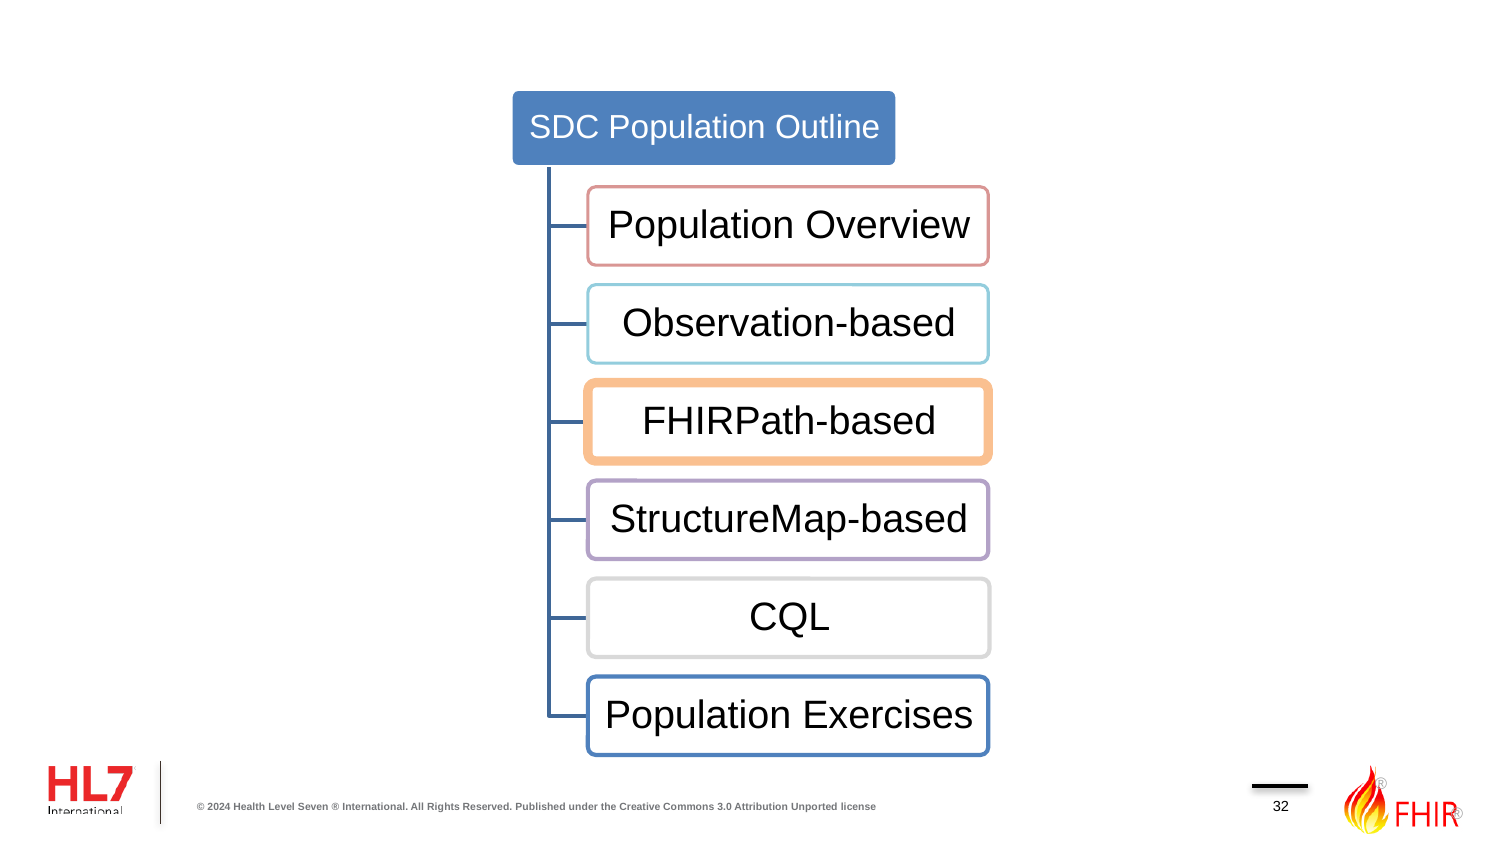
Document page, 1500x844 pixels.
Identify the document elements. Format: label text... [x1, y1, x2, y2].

footer © 2024 Health Level Seven ® International. All Rights Reserved. Published under the Creative Commons 3.0 Attribution Unported license [196, 786, 941, 813]
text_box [249, 88, 1251, 756]
picture [1339, 760, 1463, 837]
slide_number 32 [1258, 786, 1304, 814]
